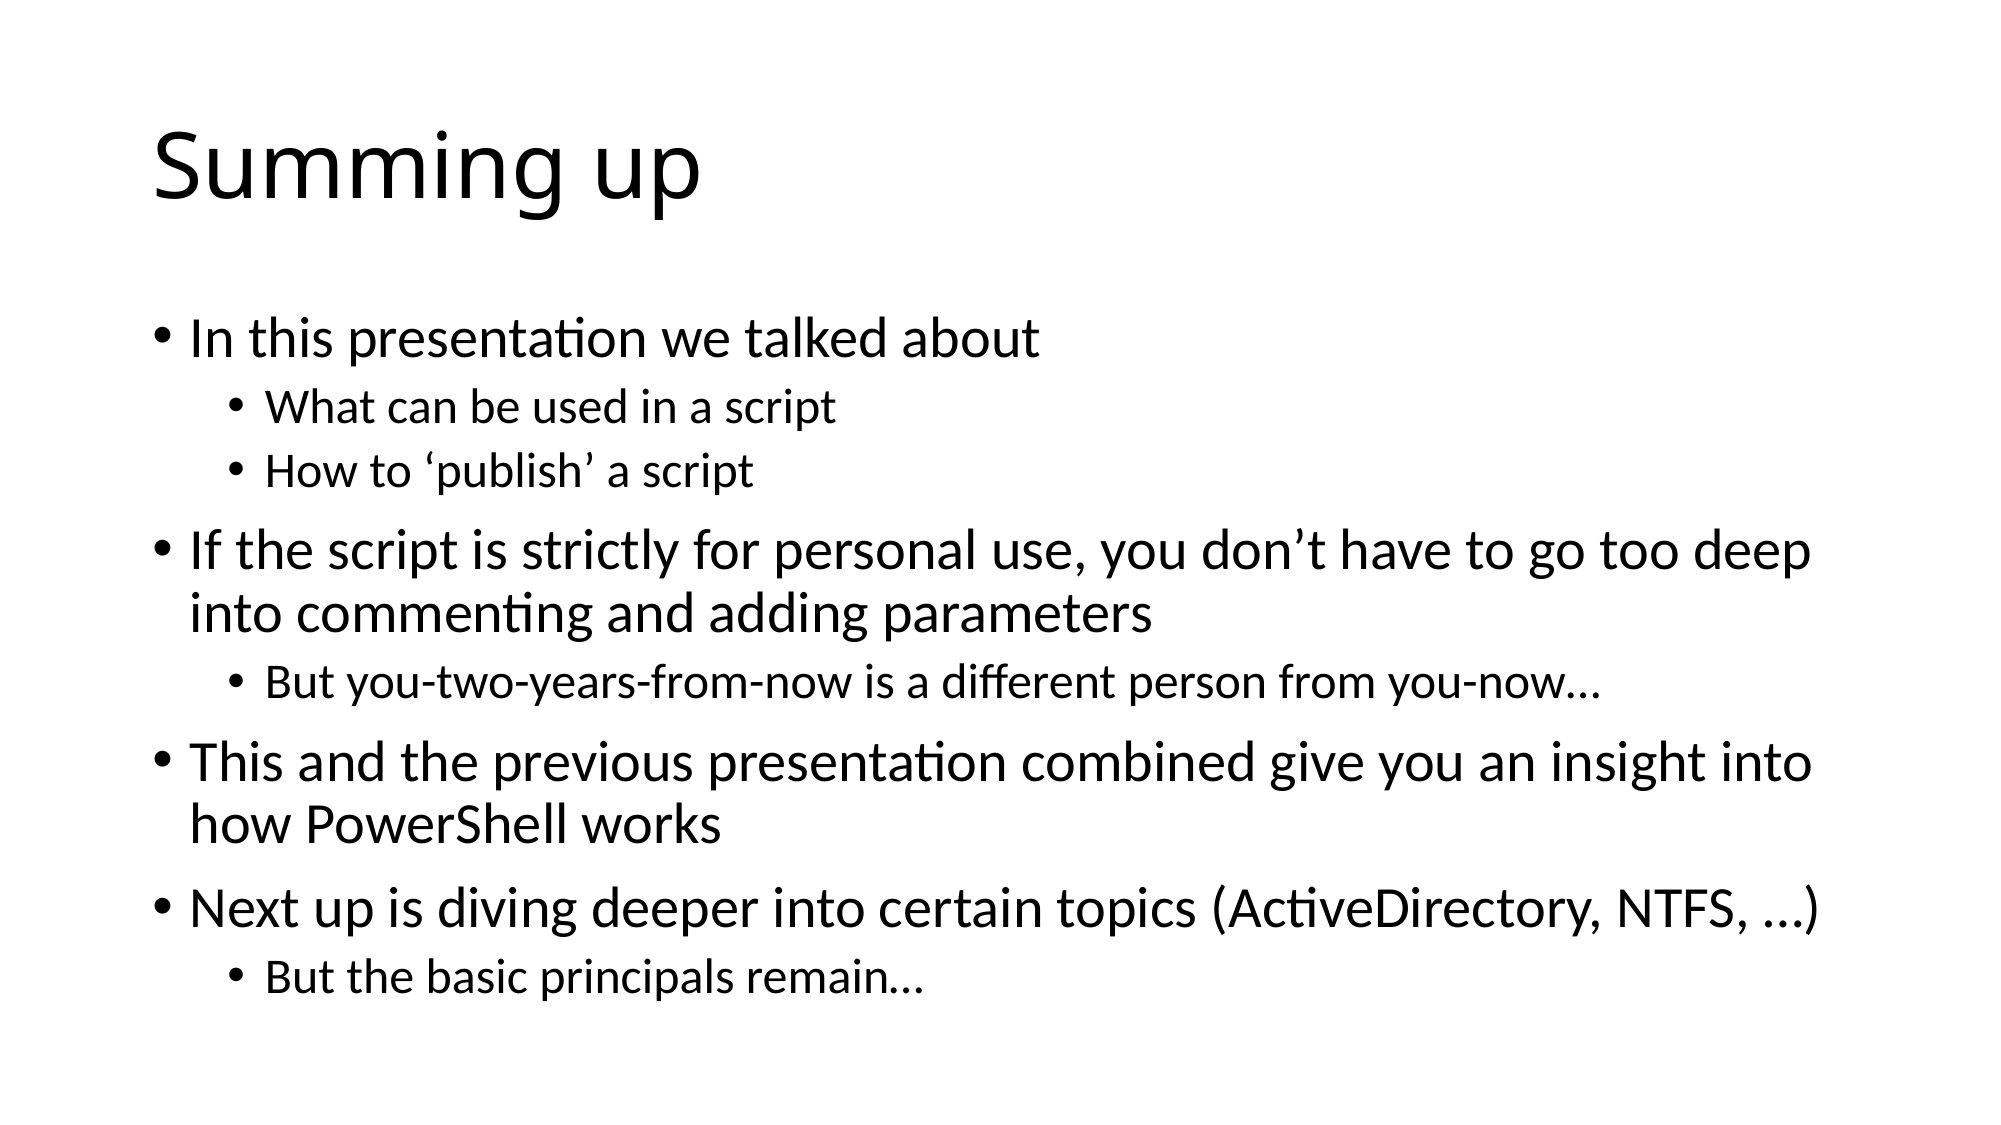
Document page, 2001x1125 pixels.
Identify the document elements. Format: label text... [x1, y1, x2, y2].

title Summing up [137, 59, 1863, 278]
list In this presentation we talked about What can be used in a script How to ‘publish’ a script If the script is strictly for personal use, you don’t have to go too deep into commenting and adding parameters But you-two-years-from-now is a different person from you-now… This and the previous presentation combined give you an insight into how PowerShell works Next up is diving deeper into certain topics (ActiveDirectory, NTFS, …) But the basic principals remain… [137, 299, 1863, 1014]
